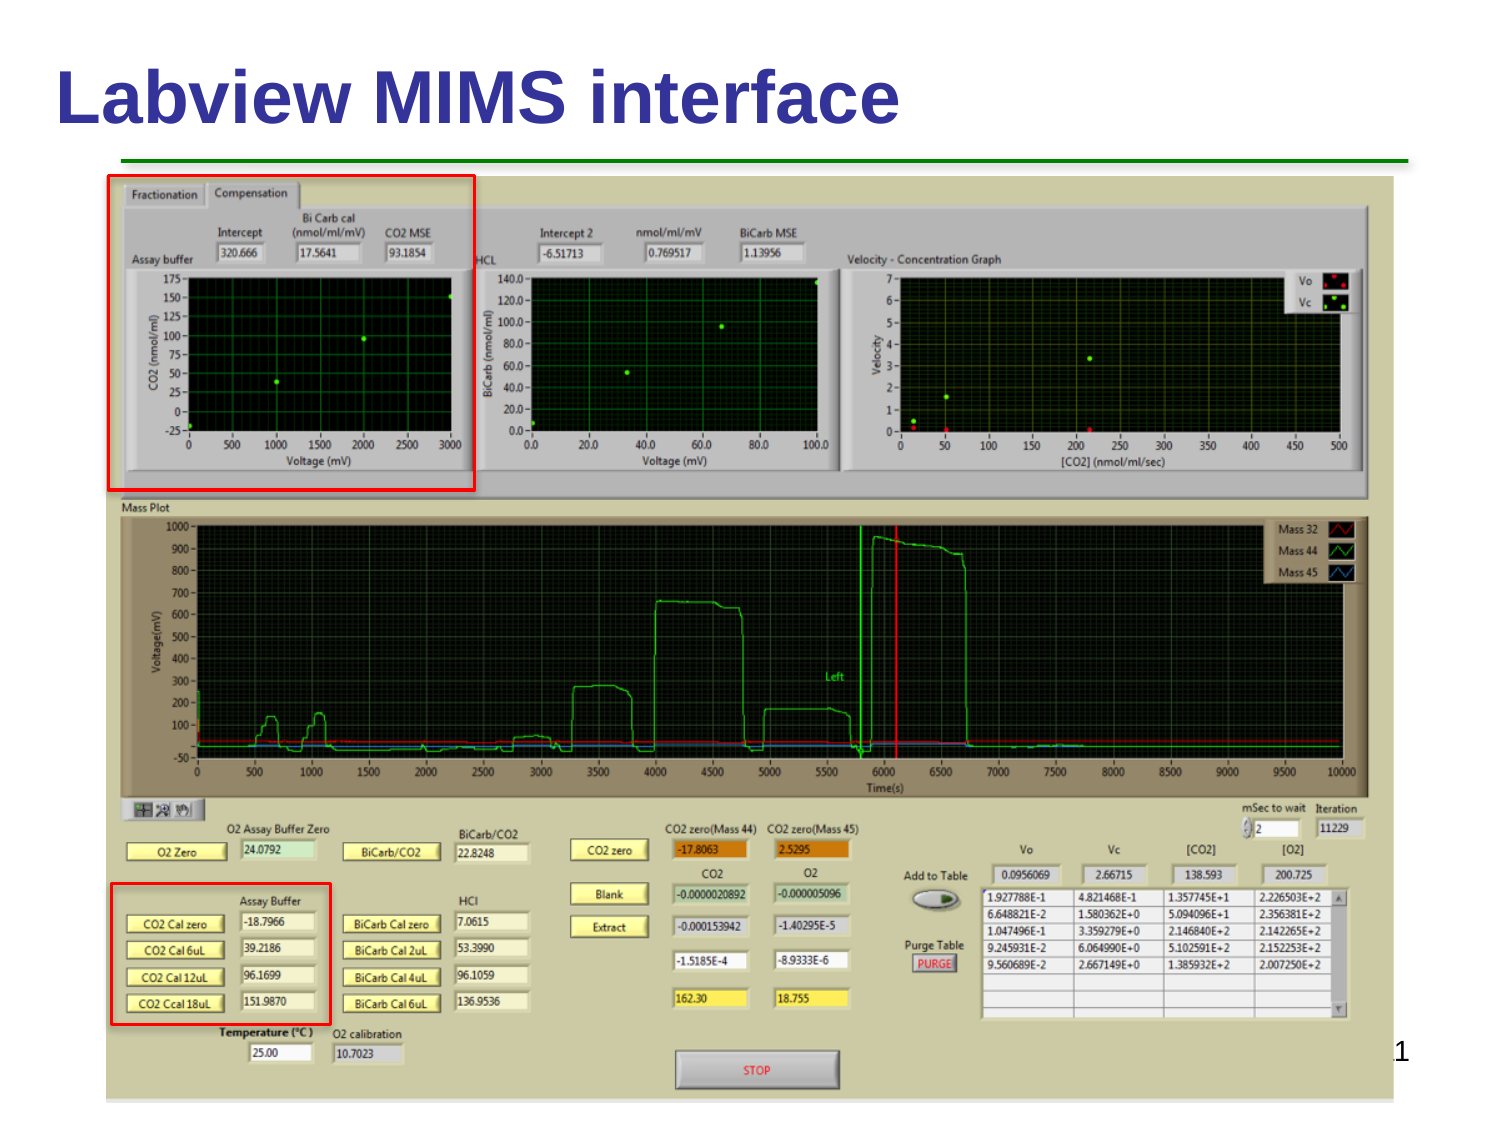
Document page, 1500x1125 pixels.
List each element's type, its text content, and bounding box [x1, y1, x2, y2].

text_box Labview MIMS interface [41, 41, 1447, 146]
slide_number 11 [1398, 1024, 1425, 1103]
picture [105, 175, 1394, 1103]
